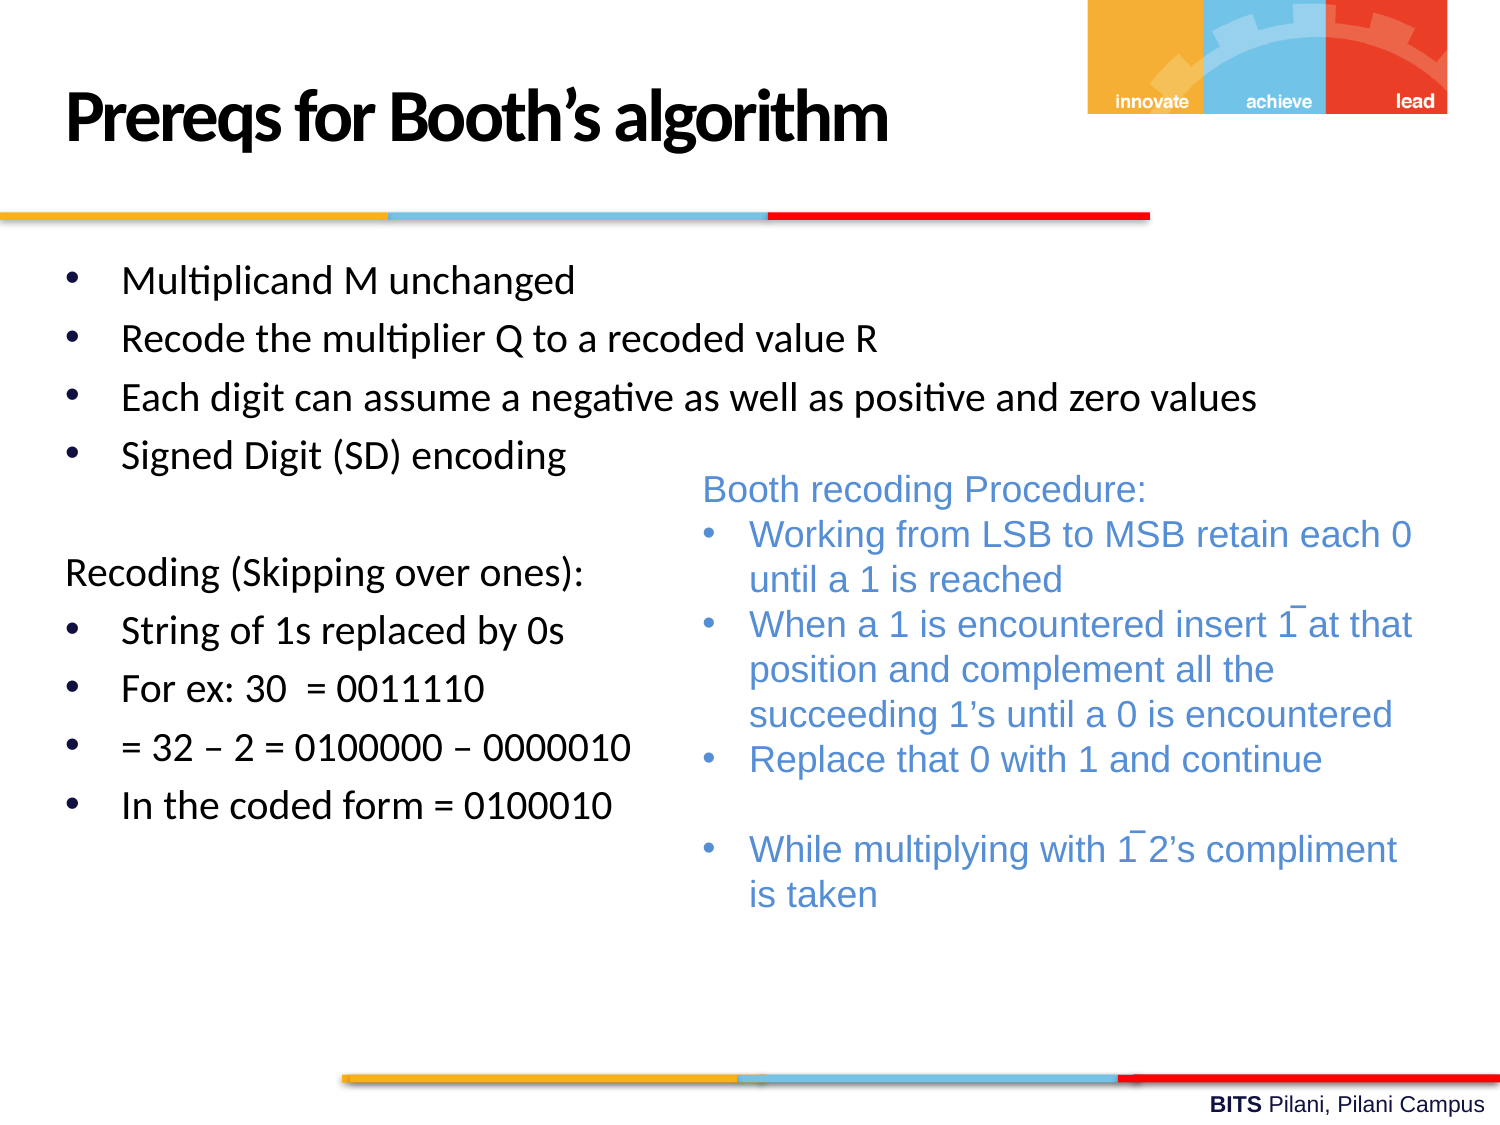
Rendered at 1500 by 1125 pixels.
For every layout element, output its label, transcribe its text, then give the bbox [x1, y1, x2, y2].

list Multiplicand M unchanged Recode the multiplier Q to a recoded value R Each digit can assume a negative as well as positive and zero values Signed Digit (SD) encoding Recoding (Skipping over ones): String of 1s replaced by 0s For ex: 30 = 0011110 = 32 – 2 = 0100000 – 0000010 In the coded form = 0100010 [50, 245, 1400, 988]
picture [1087, 0, 1448, 114]
text_box Booth recoding Procedure: Working from LSB to MSB retain each 0 until a 1 is reached When a 1 is encountered insert 1̅ at that position and complement all the succeeding 1’s until a 0 is encountered Replace that 0 with 1 and continue While multiplying with 1̅ 2’s compliment is taken [687, 458, 1438, 923]
list Prereqs for Booth’s algorithm [50, 24, 1088, 213]
